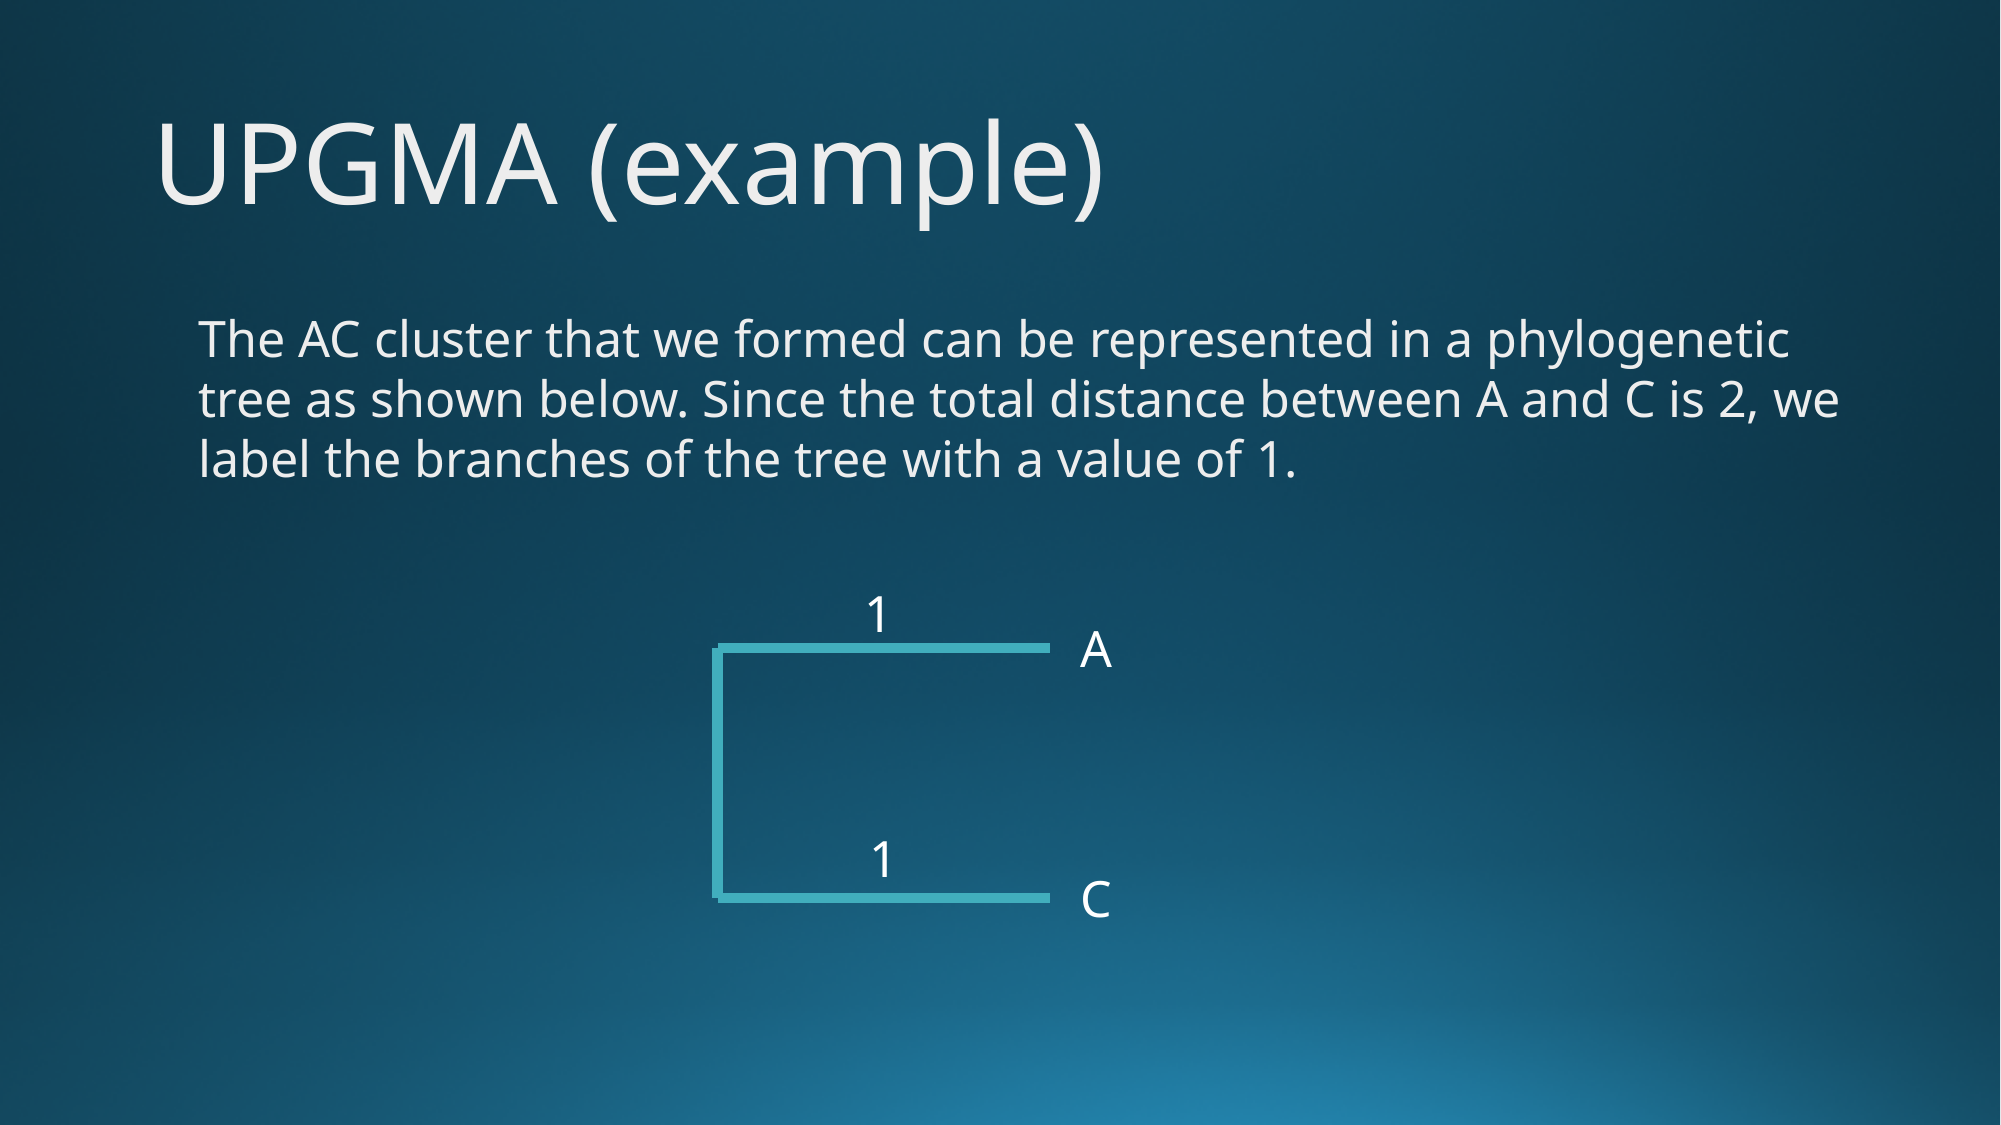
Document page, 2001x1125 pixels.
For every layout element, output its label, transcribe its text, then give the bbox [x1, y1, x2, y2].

list The AC cluster that we formed can be represented in a phylogenetic tree as shown below. Since the total distance between A and C is 2, we label the branches of the tree with a value of 1. [183, 299, 1863, 525]
picture [0, 0, 2001, 1125]
text_box 1 [854, 819, 919, 895]
text_box C [1065, 860, 1129, 936]
text_box 1 [849, 574, 914, 647]
text_box A [1065, 610, 1129, 686]
title UPGMA (example) [137, 59, 1863, 278]
